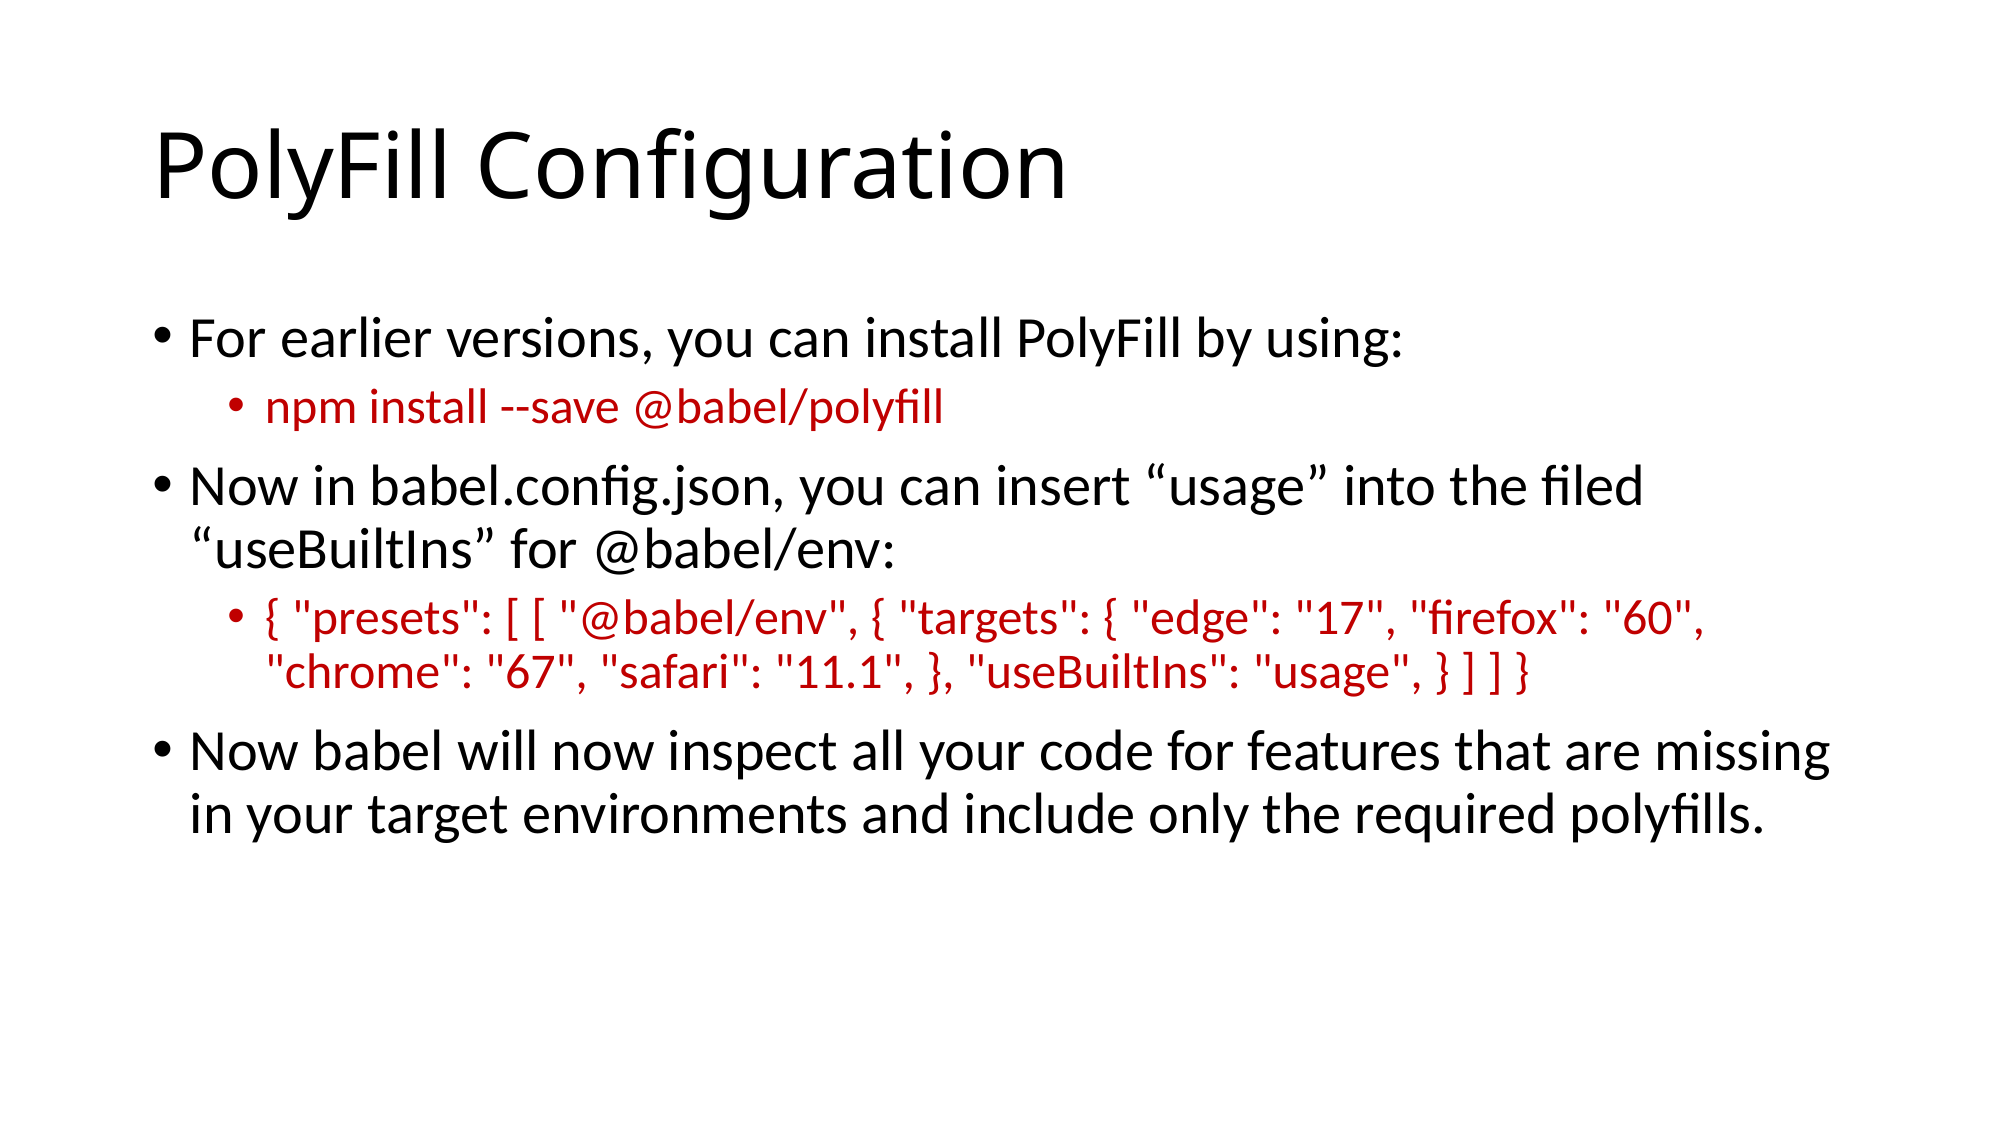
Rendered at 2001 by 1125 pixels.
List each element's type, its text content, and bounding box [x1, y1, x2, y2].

list For earlier versions, you can install PolyFill by using: npm install --save @babel/polyfill Now in babel.config.json, you can insert “usage” into the filed “useBuiltIns” for @babel/env: { "presets": [ [ "@babel/env", { "targets": { "edge": "17", "firefox": "60", "chrome": "67", "safari": "11.1", }, "useBuiltIns": "usage", } ] ] } Now babel will now inspect all your code for features that are missing in your target environments and include only the required polyfills. [137, 299, 1863, 1014]
title PolyFill Configuration [137, 59, 1863, 278]
